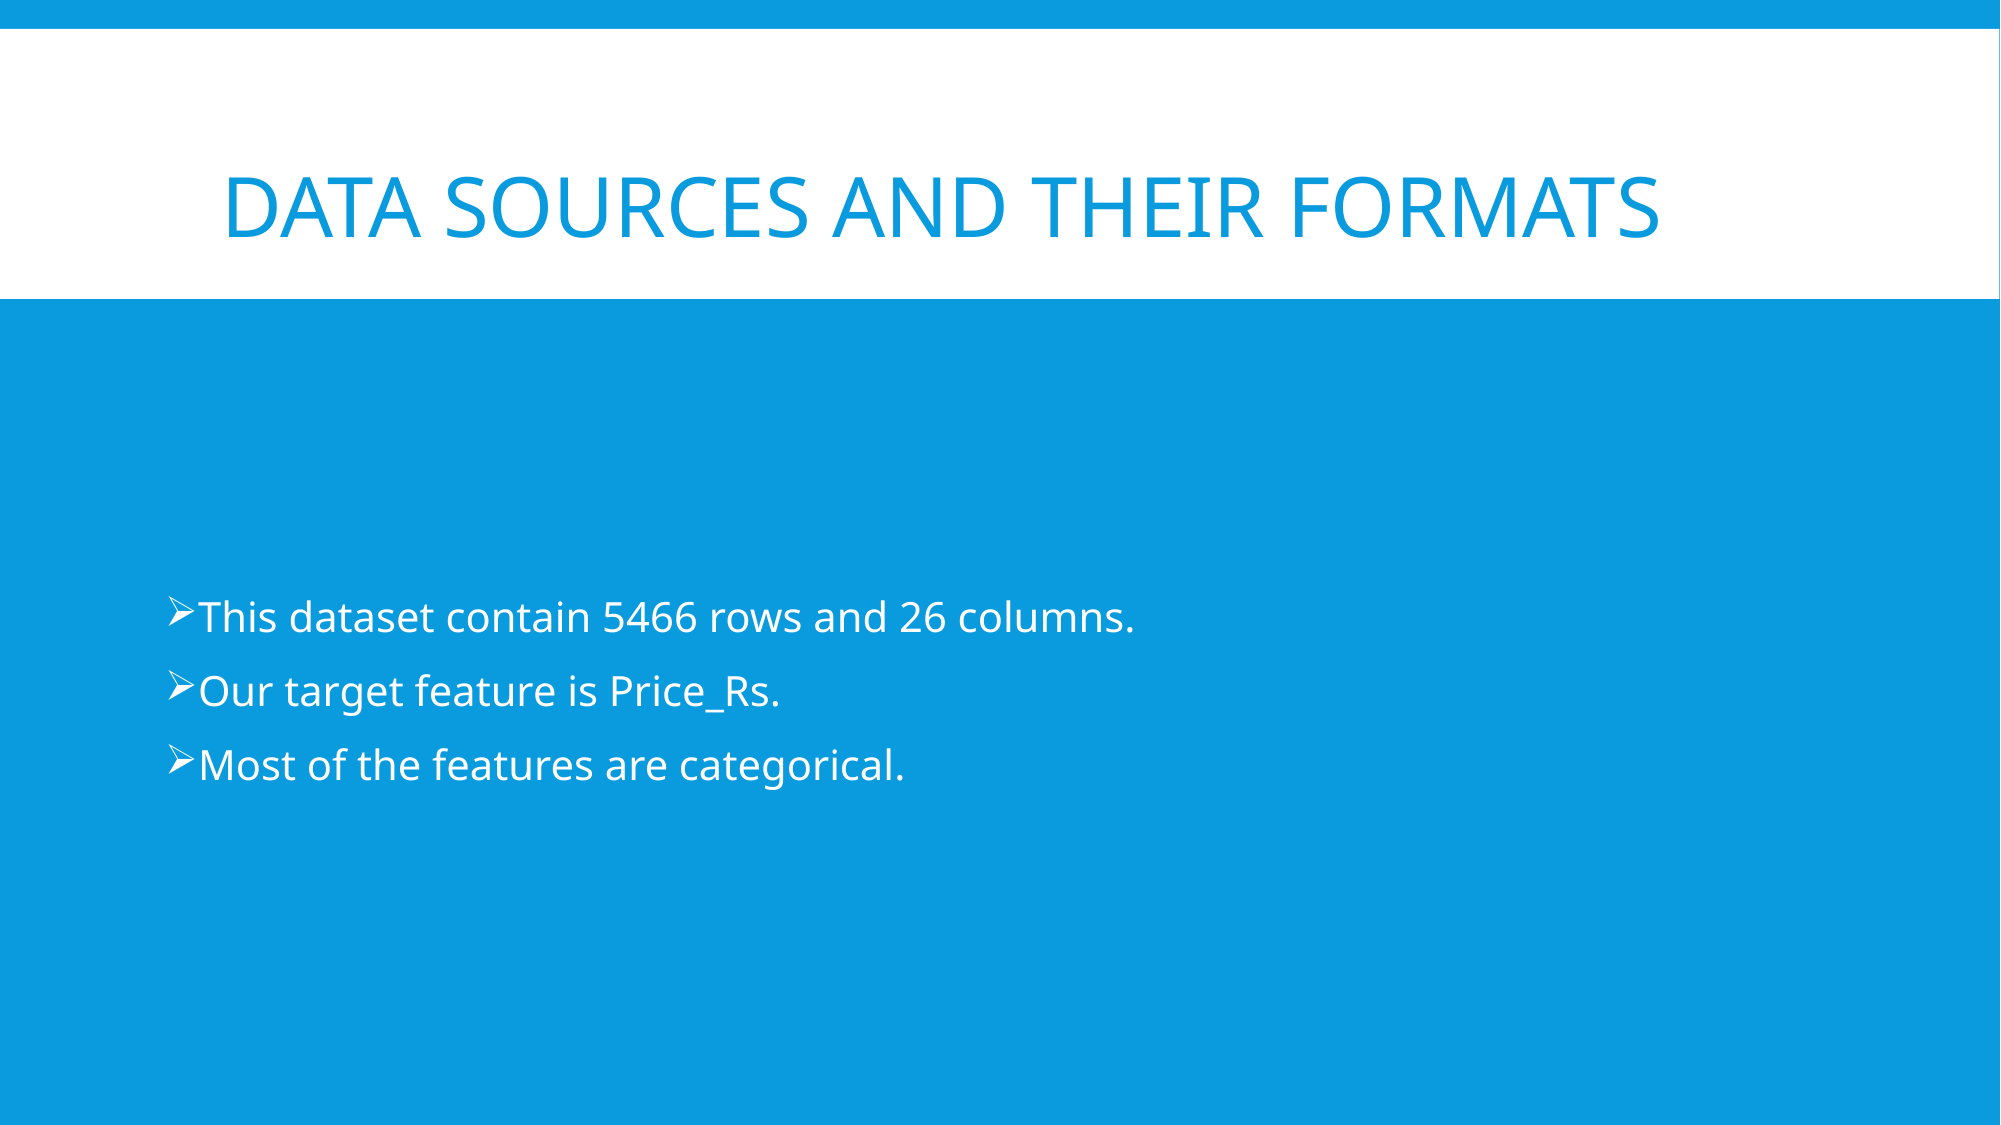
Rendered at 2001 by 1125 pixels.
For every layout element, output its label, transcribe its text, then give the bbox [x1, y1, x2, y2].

list This dataset contain 5466 rows and 26 columns. Our target feature is Price_Rs. Most of the features are categorical. [150, 435, 1689, 974]
title Data Sources and their formats [135, 123, 1750, 301]
